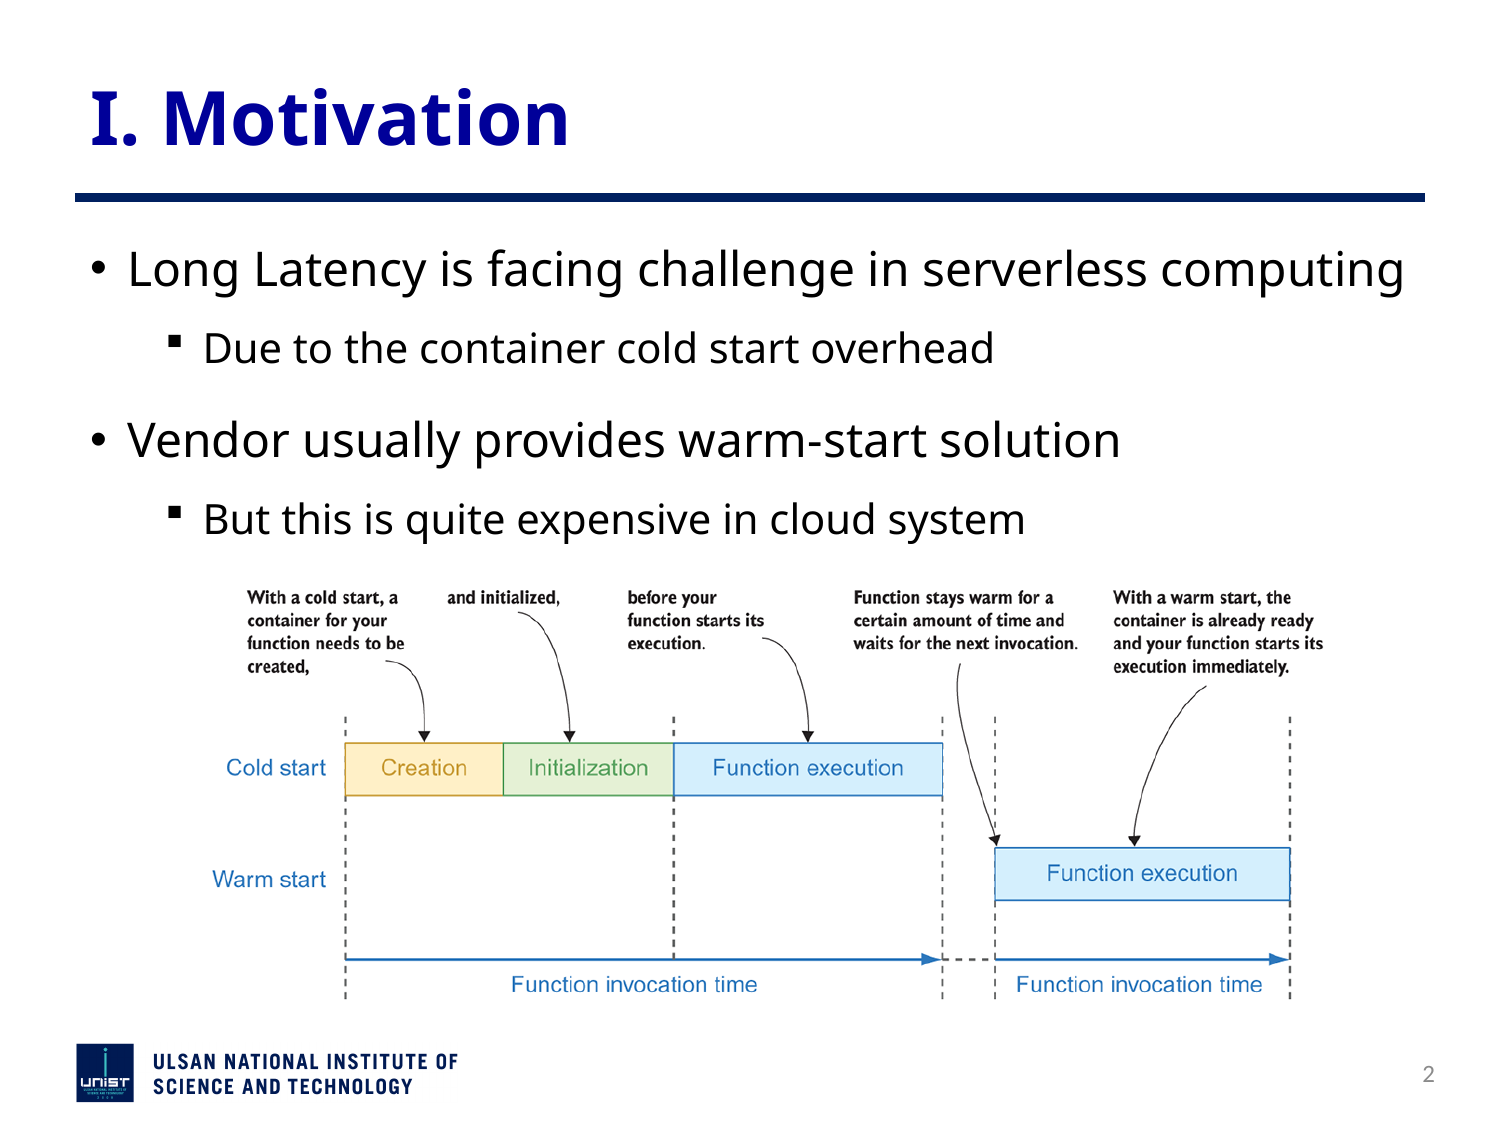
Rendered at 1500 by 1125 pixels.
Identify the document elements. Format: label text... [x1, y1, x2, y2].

title I. Motivation [75, 44, 1500, 198]
picture [212, 580, 1328, 1005]
list Long Latency is facing challenge in serverless computing Due to the container cold start overhead Vendor usually provides warm-start solution But this is quite expensive in cloud system [75, 213, 1466, 1021]
picture [75, 1042, 458, 1103]
